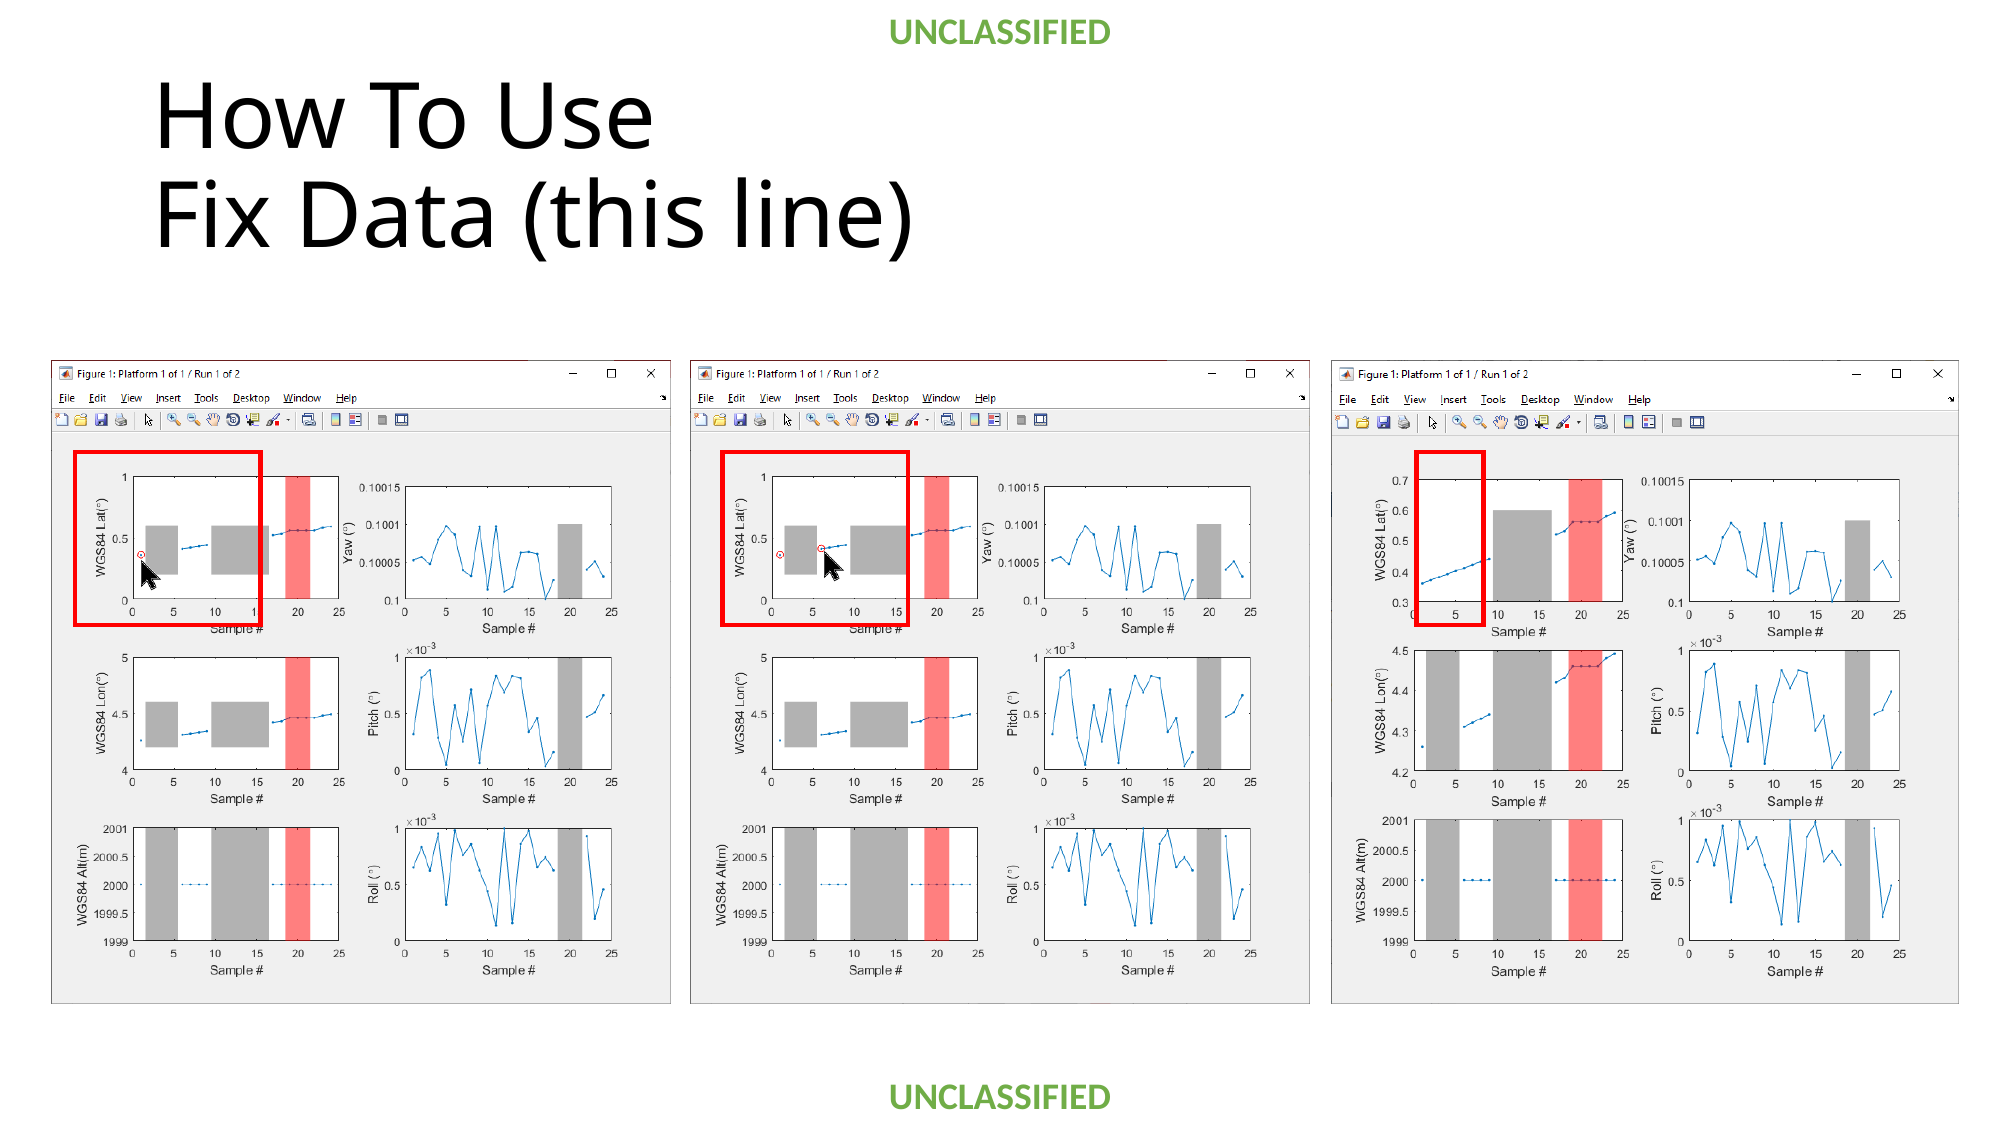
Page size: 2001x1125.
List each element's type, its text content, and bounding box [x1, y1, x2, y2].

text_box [50, 360, 1310, 1005]
picture [815, 543, 848, 587]
picture [132, 552, 165, 596]
title How To Use Fix Data (this line) [137, 59, 1863, 278]
picture [1331, 360, 1959, 1005]
